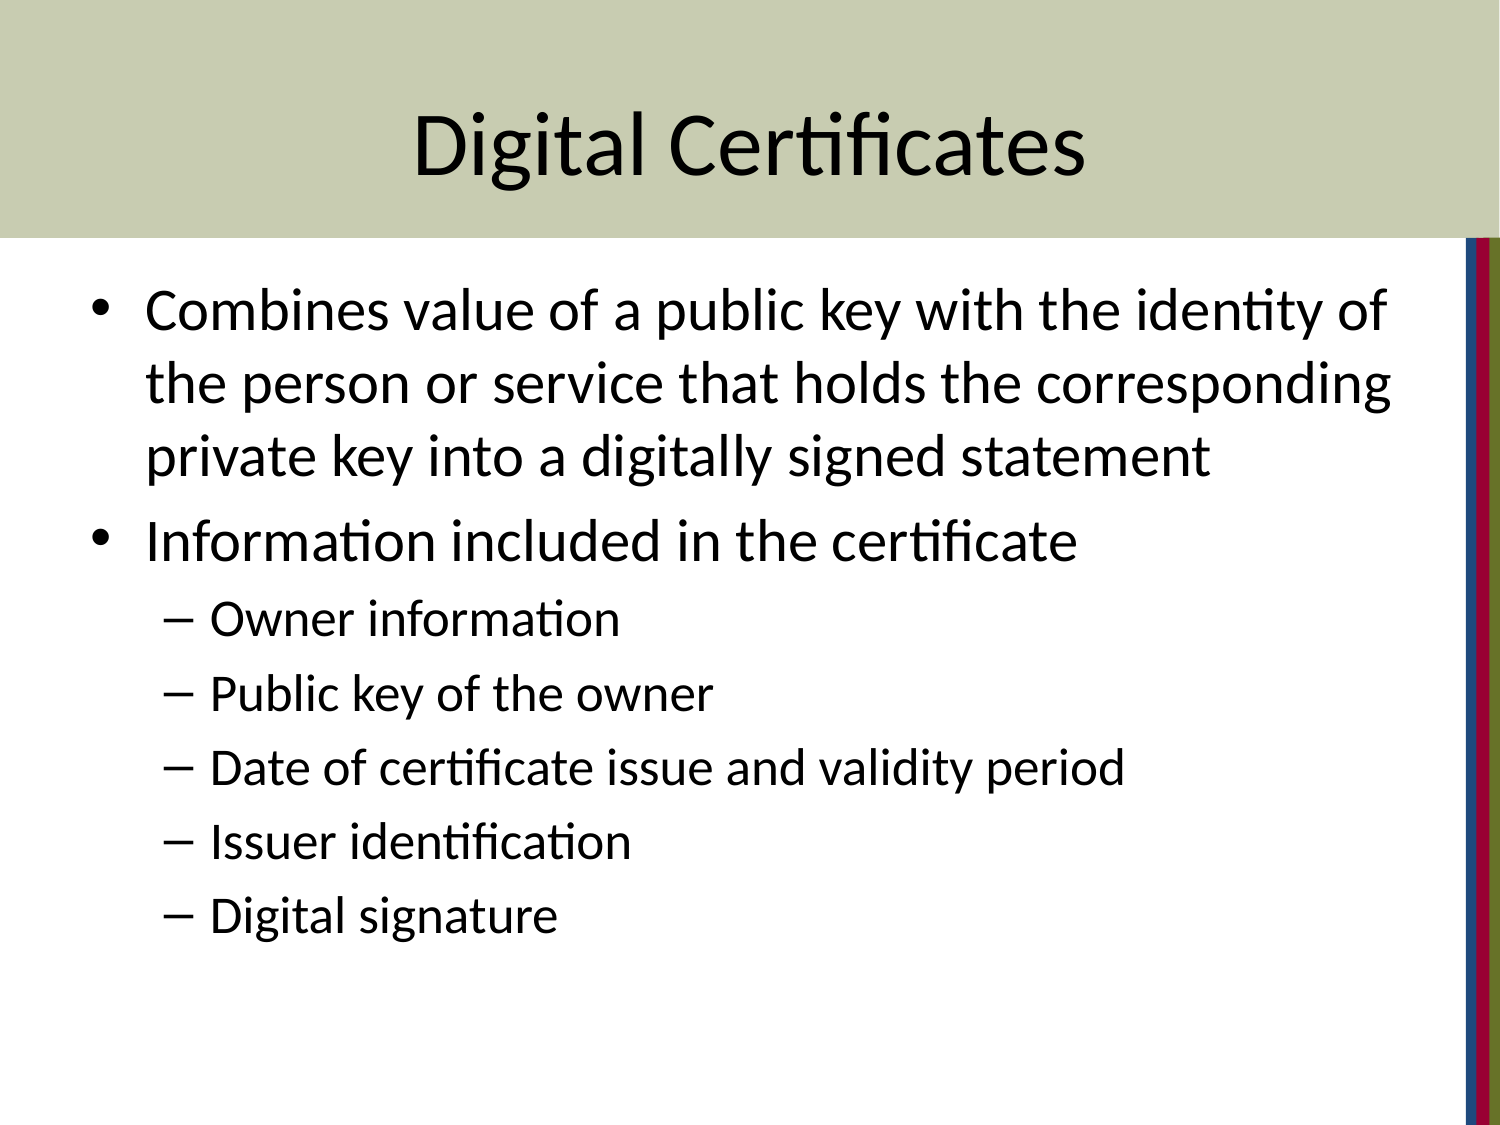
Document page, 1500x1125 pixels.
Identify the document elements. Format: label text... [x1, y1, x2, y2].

title Digital Certificates [75, 45, 1425, 233]
list Combines value of a public key with the identity of the person or service that holds the corresponding private key into a digitally signed statement Information included in the certificate Owner information Public key of the owner Date of certificate issue and validity period Issuer identification Digital signature [75, 262, 1425, 1005]
